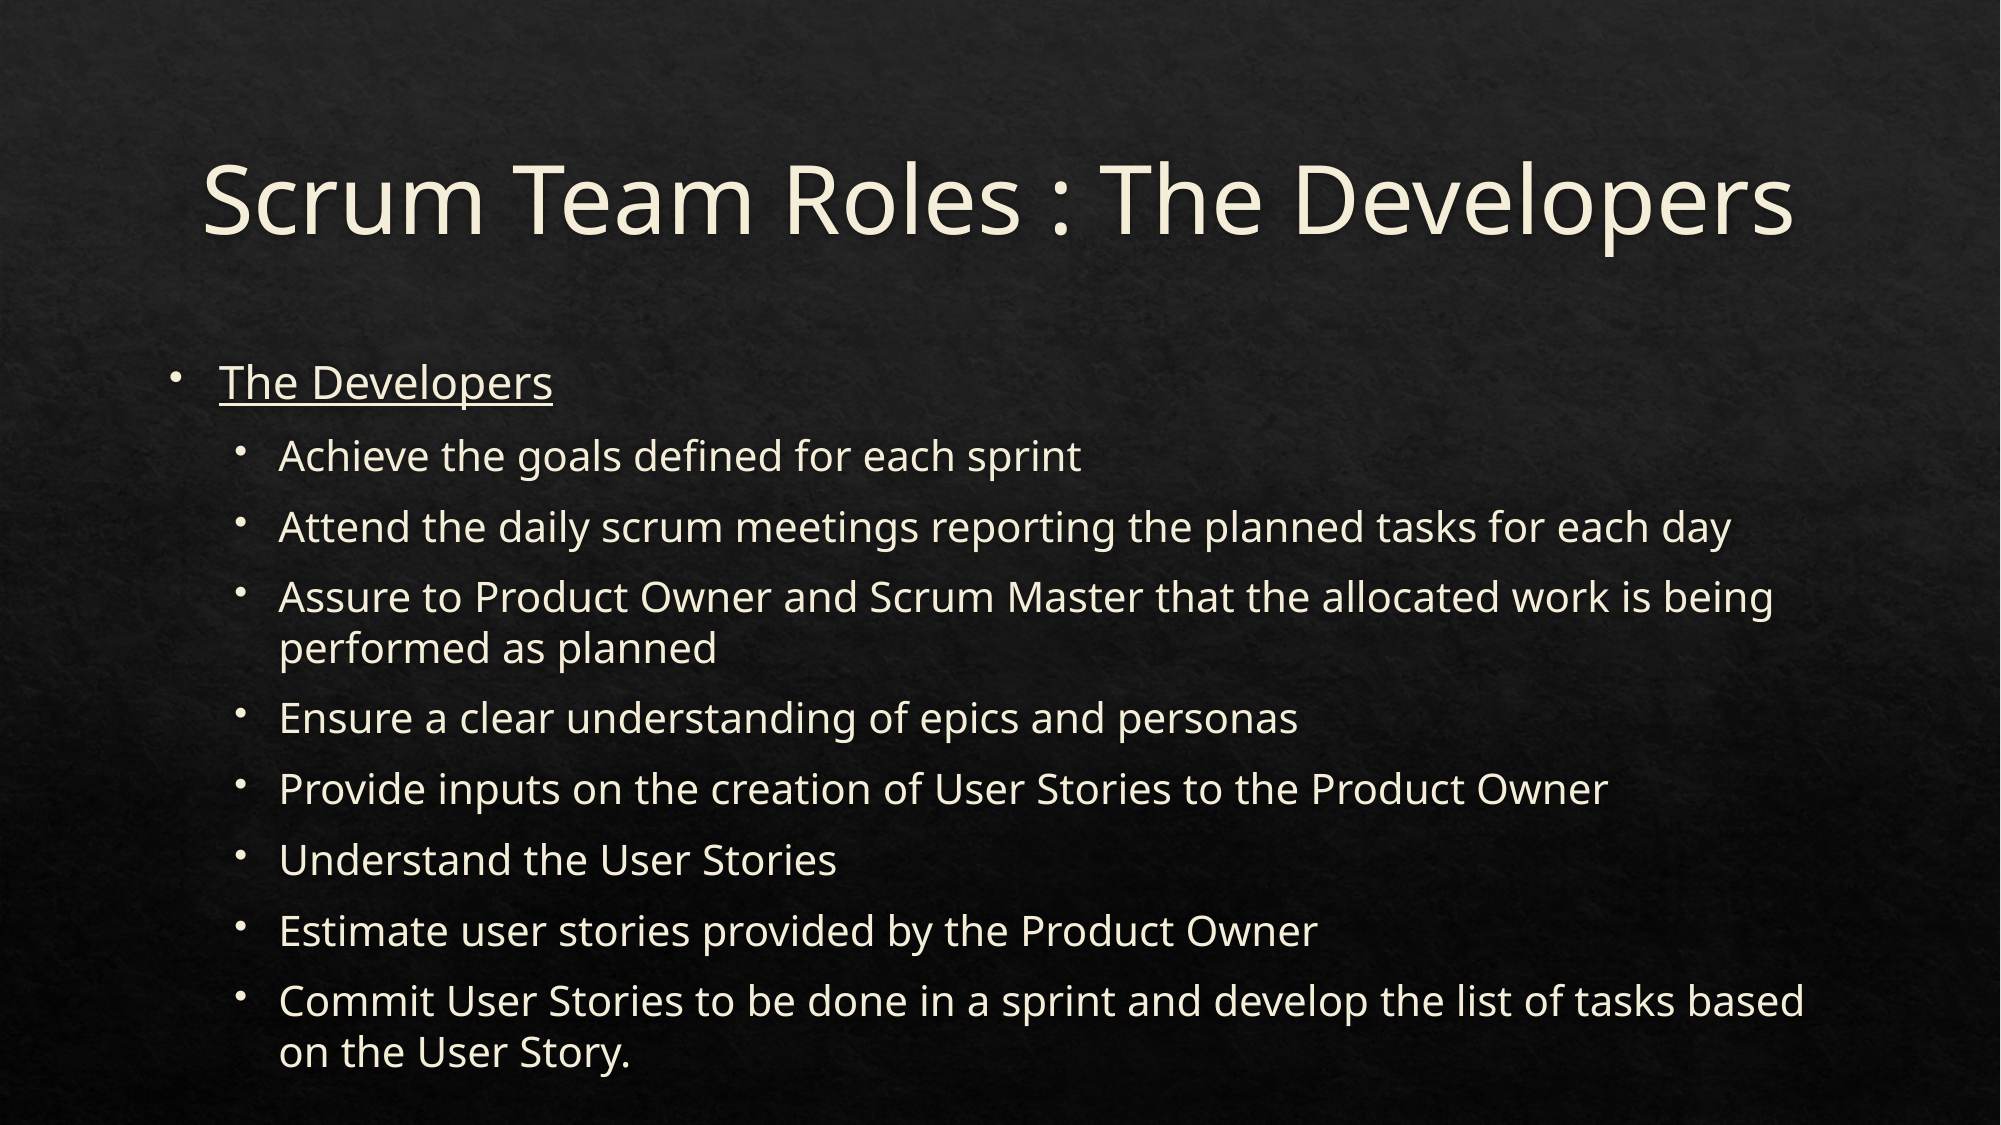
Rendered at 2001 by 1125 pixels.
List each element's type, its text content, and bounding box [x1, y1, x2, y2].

title Scrum Team Roles : The Developers [149, 99, 1849, 307]
list The Developers Achieve the goals defined for each sprint Attend the daily scrum meetings reporting the planned tasks for each day Assure to Product Owner and Scrum Master that the allocated work is being performed as planned Ensure a clear understanding of epics and personas Provide inputs on the creation of User Stories to the Product Owner Understand the User Stories Estimate user stories provided by the Product Owner Commit User Stories to be done in a sprint and develop the list of tasks based on the User Story. [149, 340, 1849, 1085]
